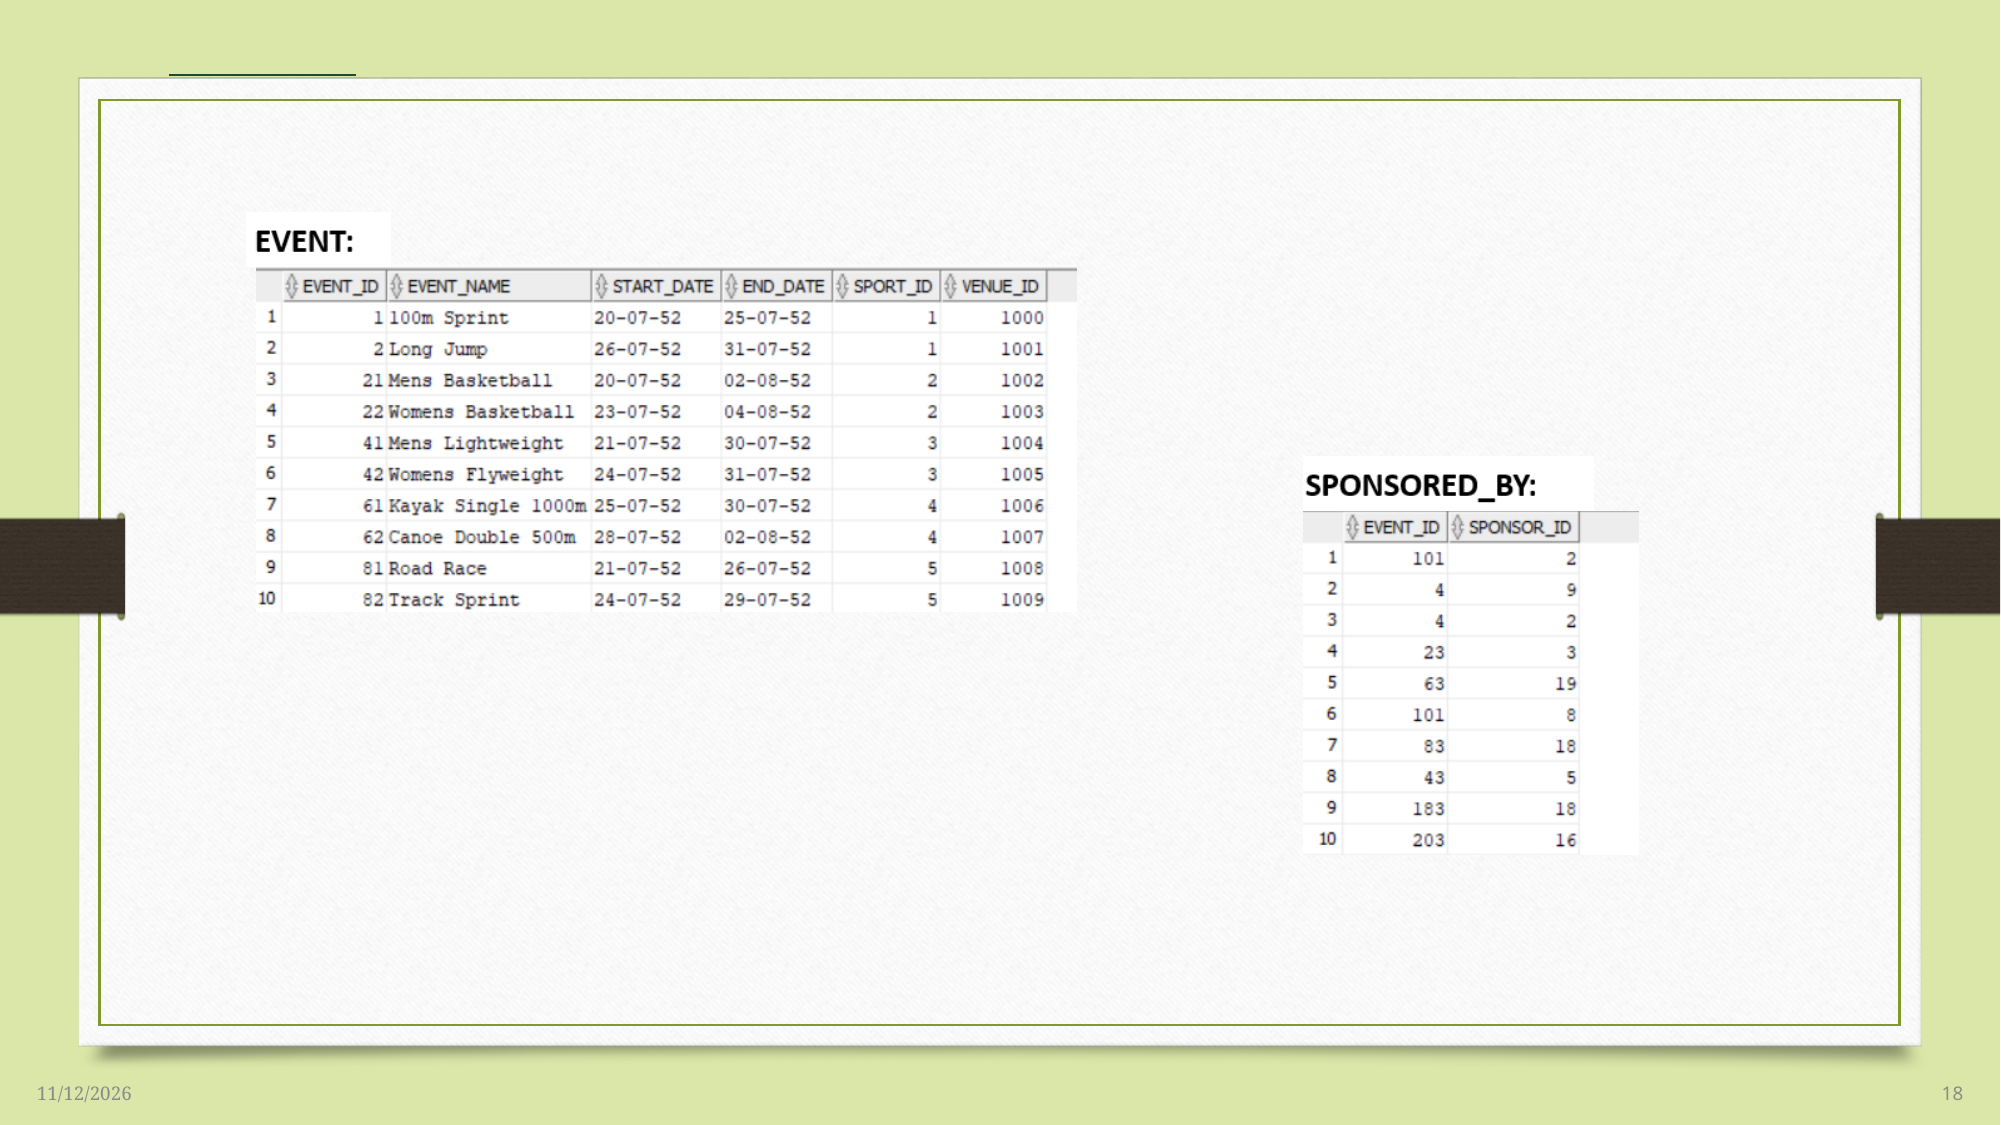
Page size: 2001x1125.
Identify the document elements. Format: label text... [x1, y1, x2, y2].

slide_number 18 [1528, 1064, 1979, 1124]
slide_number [21, 1064, 472, 1124]
picture [0, 0, 2001, 1125]
